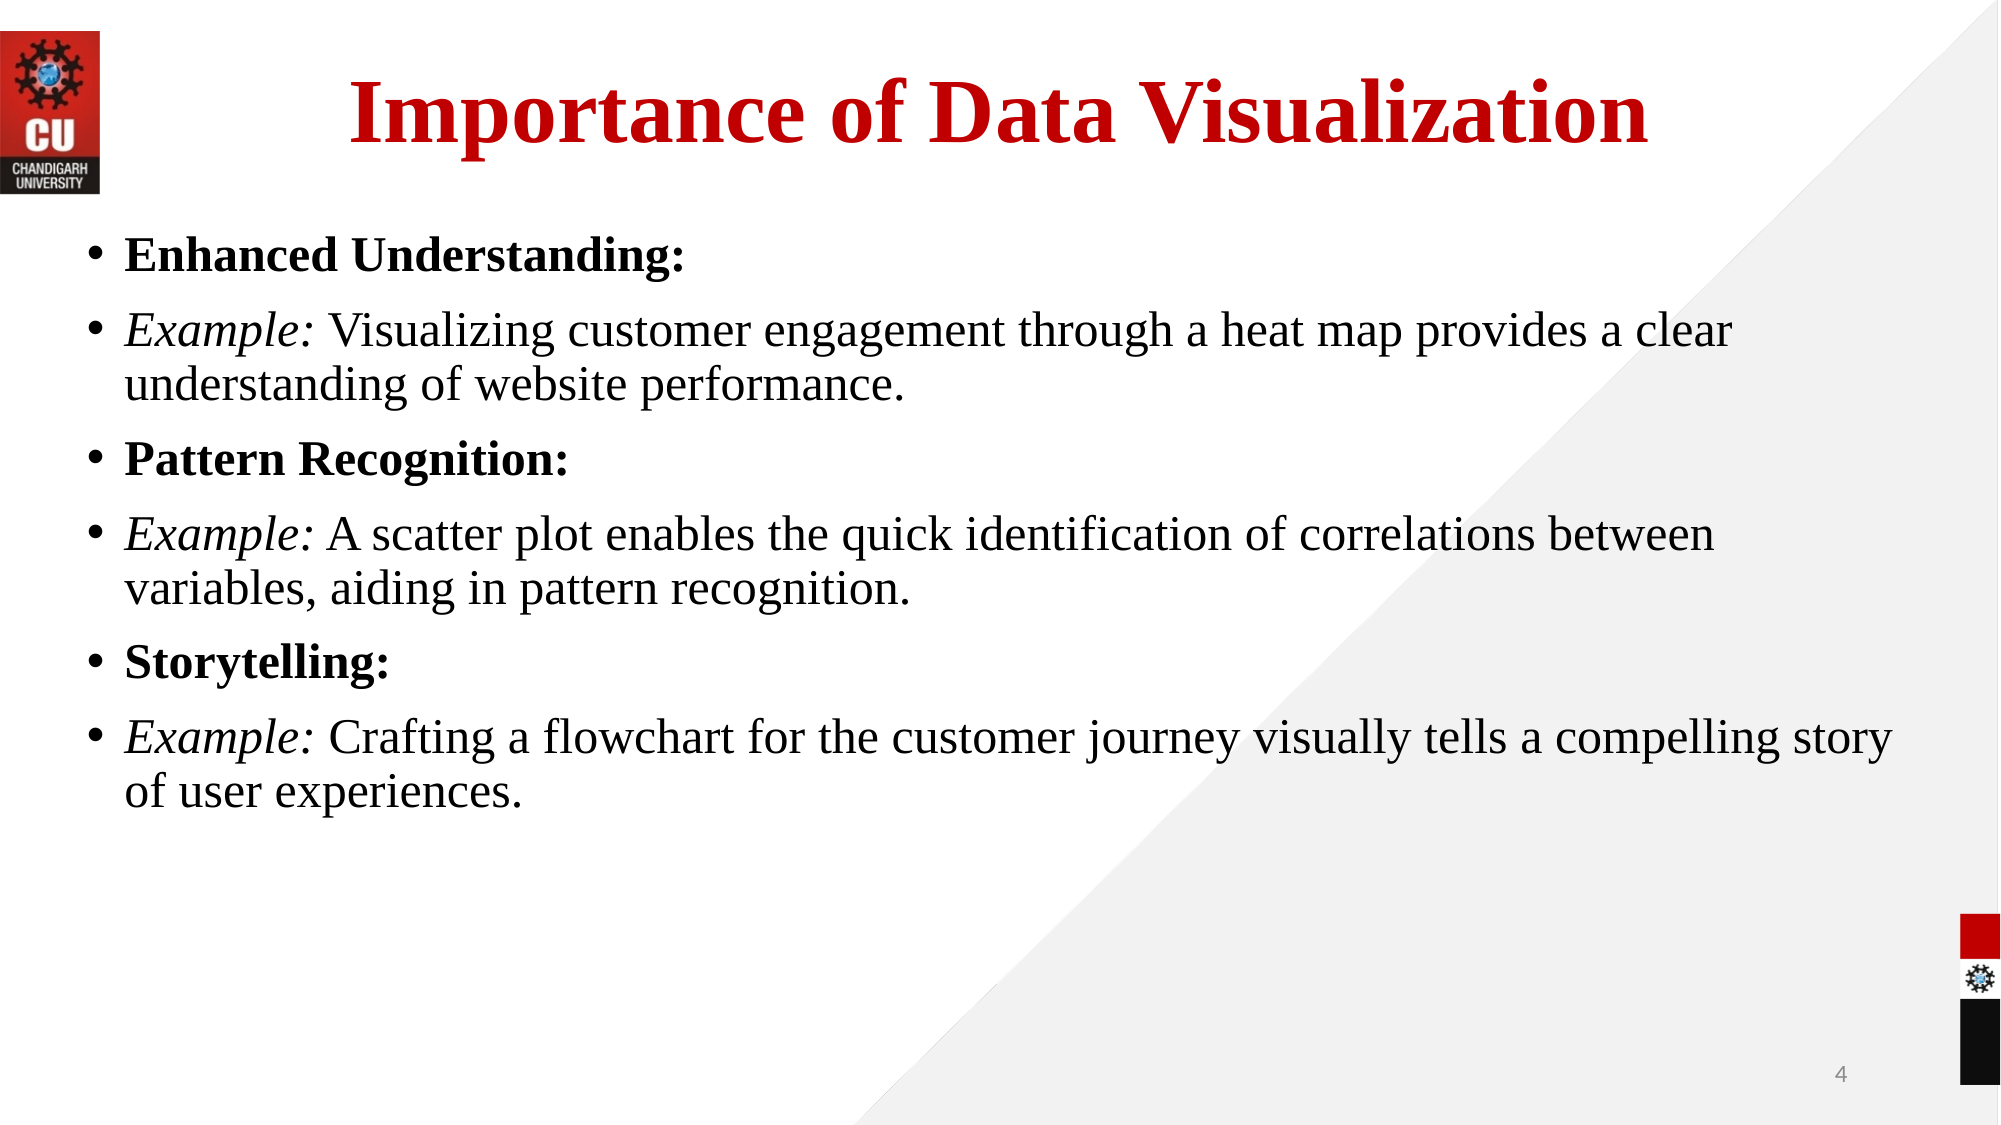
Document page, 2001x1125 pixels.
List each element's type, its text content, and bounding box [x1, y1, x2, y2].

list Enhanced Understanding: Example: Visualizing customer engagement through a heat map provides a clear understanding of website performance. Pattern Recognition: Example: A scatter plot enables the quick identification of correlations between variables, aiding in pattern recognition. Storytelling: Example: Crafting a flowchart for the customer journey visually tells a compelling story of user experiences. [71, 221, 1937, 1122]
slide_number 4 [1412, 1042, 1863, 1103]
title Importance of Data Visualization [137, 3, 1863, 221]
picture [0, 0, 2001, 1125]
